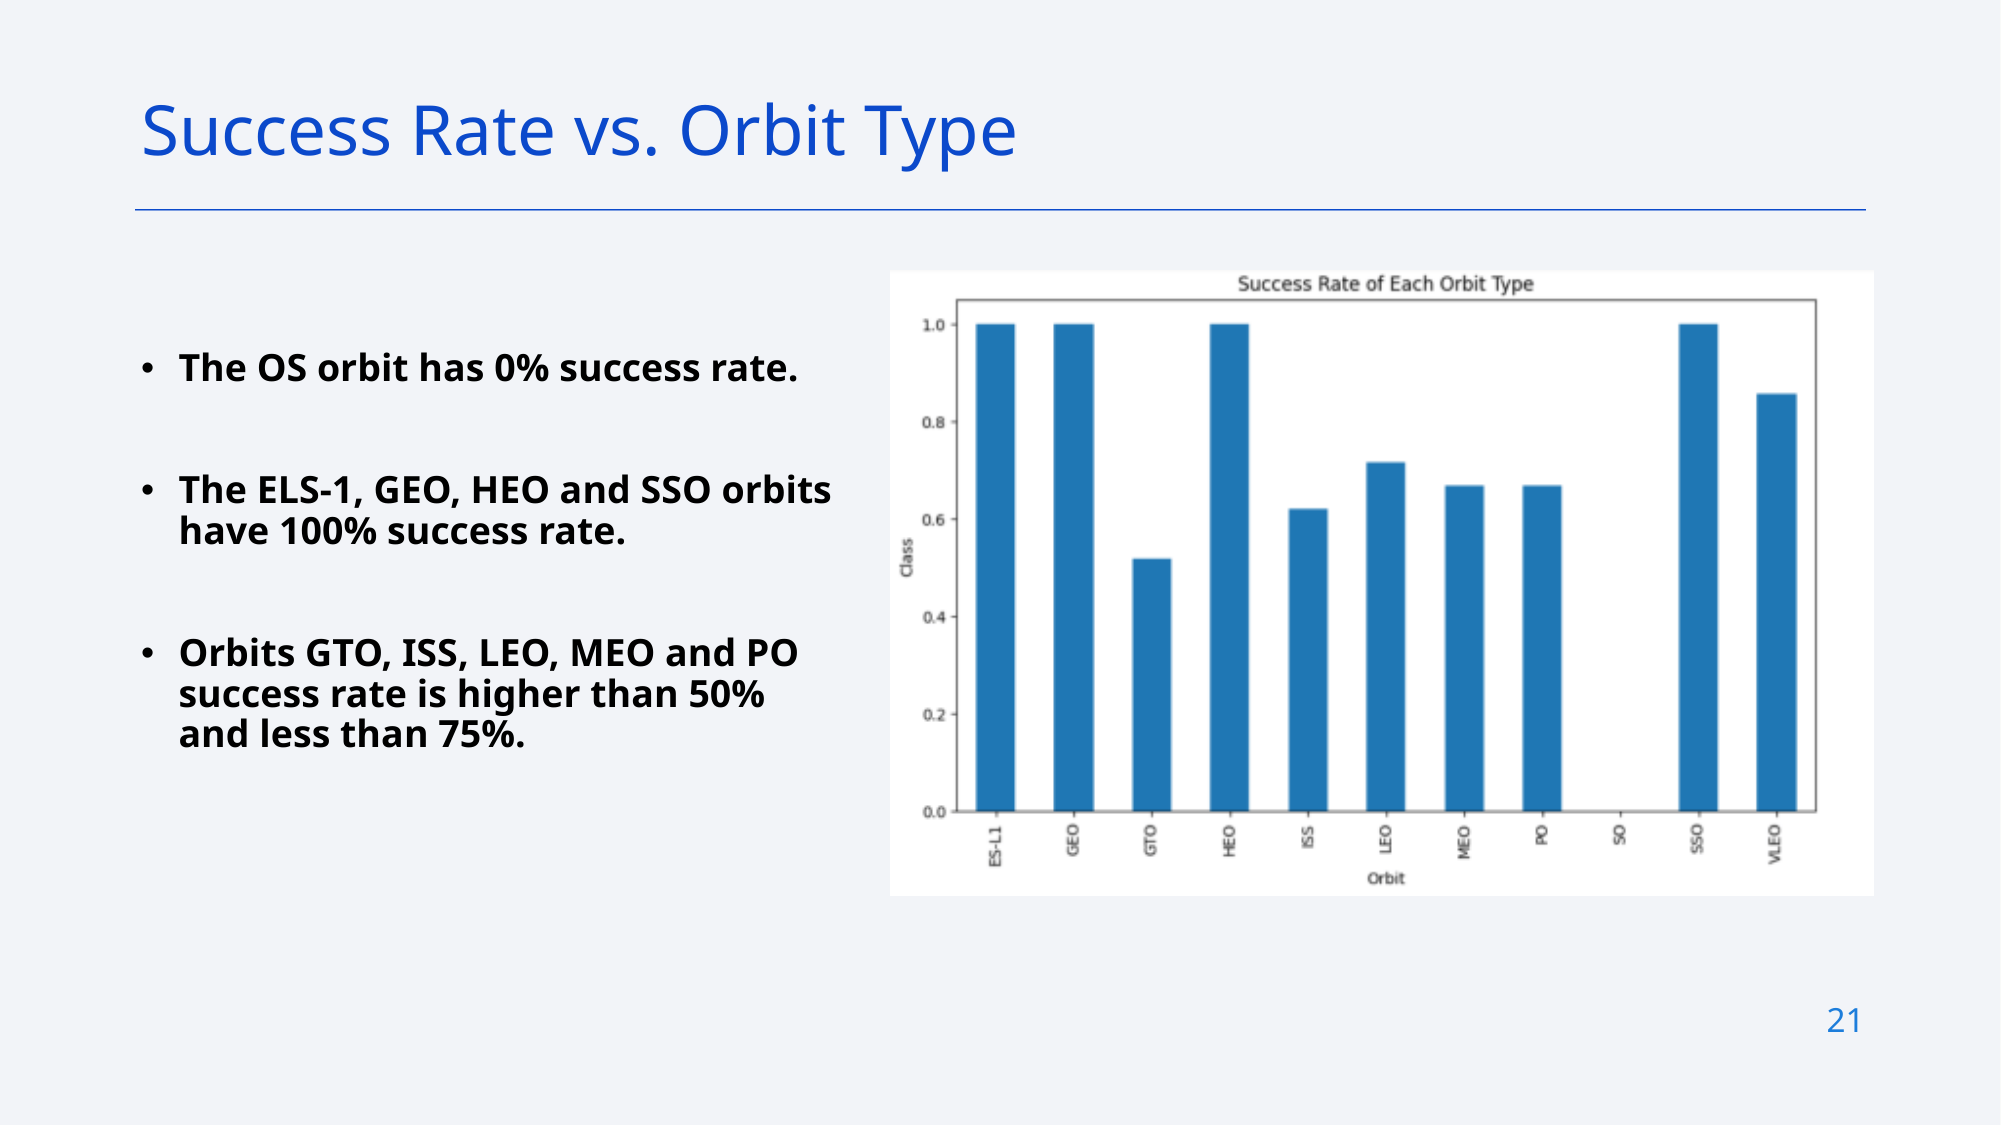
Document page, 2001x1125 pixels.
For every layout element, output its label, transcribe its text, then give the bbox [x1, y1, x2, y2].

list The OS orbit has 0% success rate. The ELS-1, GEO, HEO and SSO orbits have 100% success rate. Orbits GTO, ISS, LEO, MEO and PO success rate is higher than 50% and less than 75%. [126, 341, 852, 967]
slide_number 21 [1429, 988, 1880, 1055]
picture [0, 0, 2001, 1125]
text_box Success Rate vs. Orbit Type [126, 88, 1852, 179]
